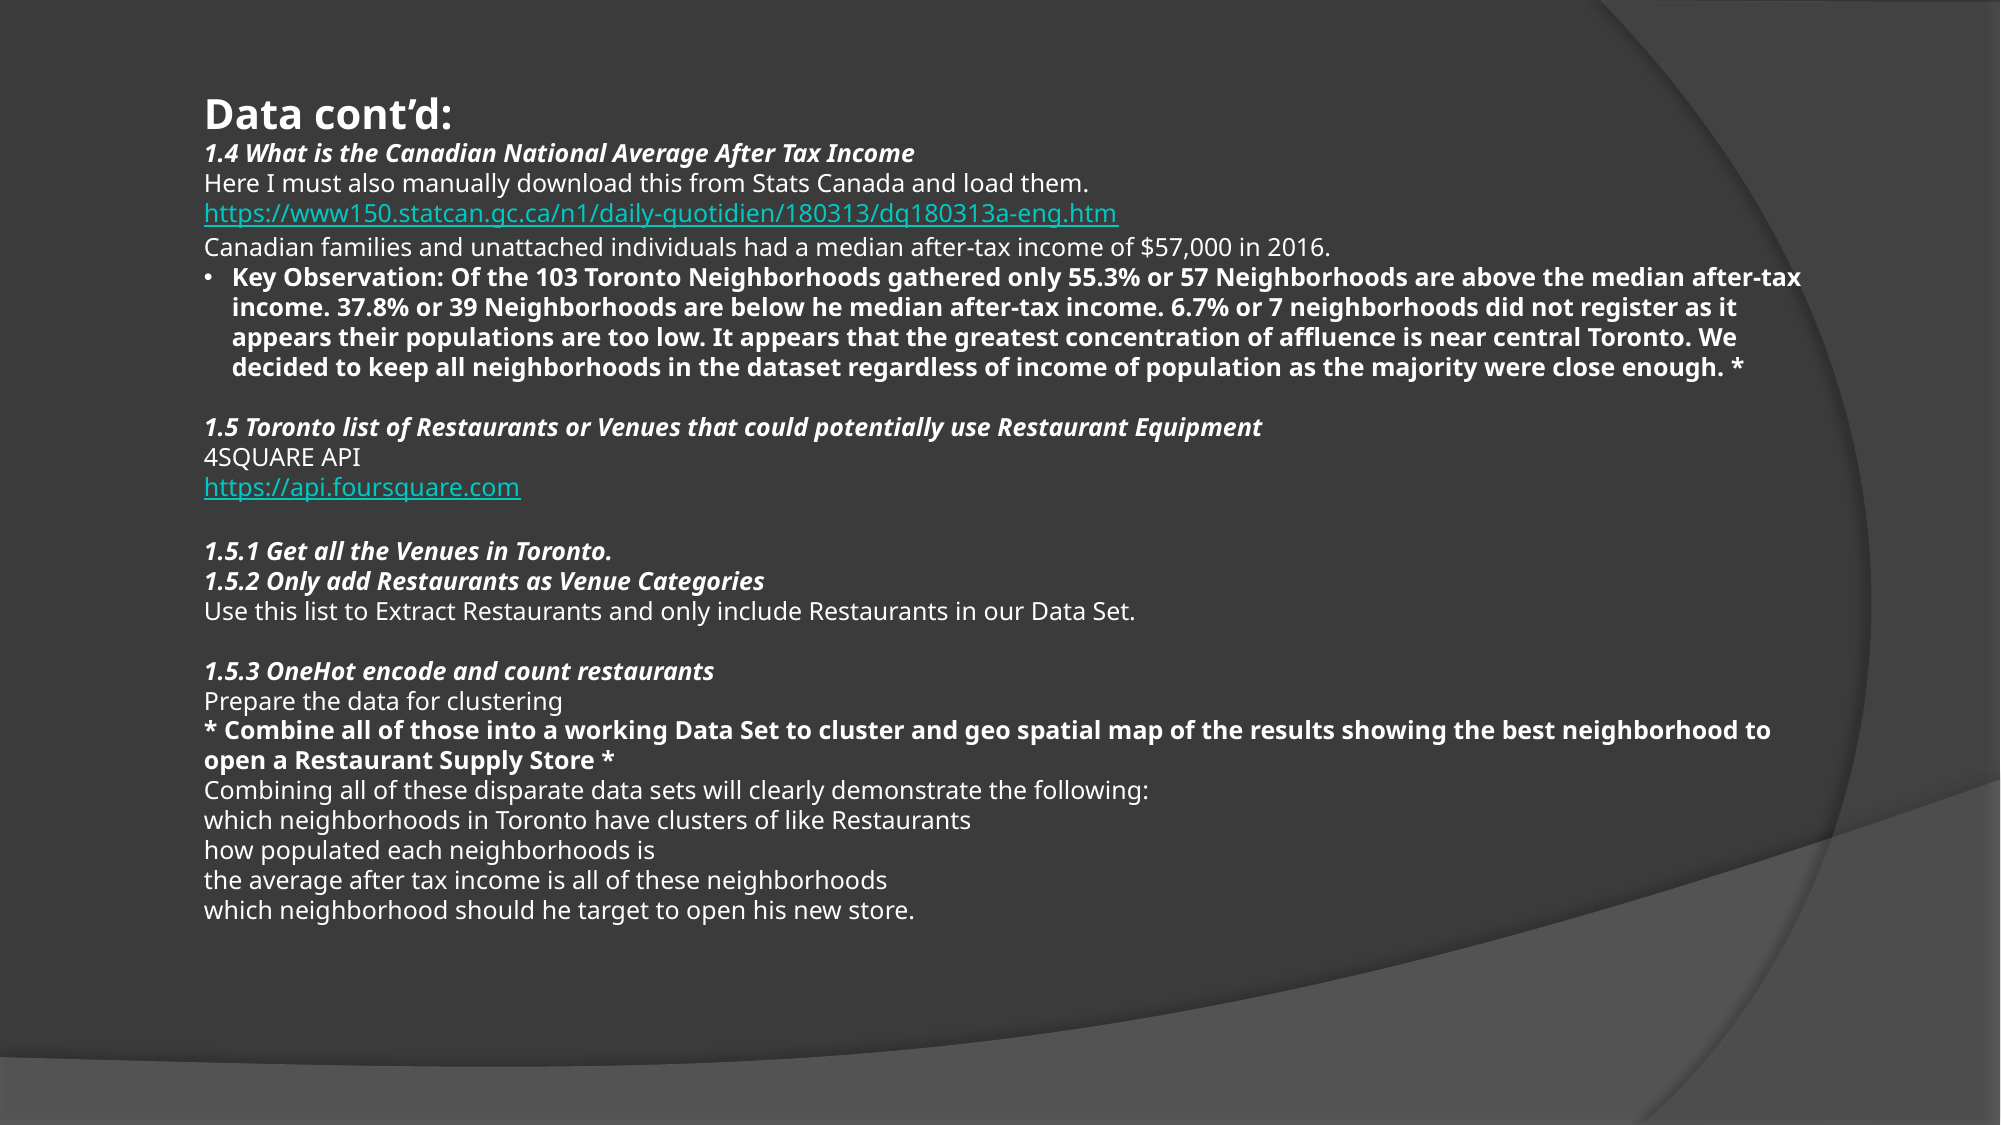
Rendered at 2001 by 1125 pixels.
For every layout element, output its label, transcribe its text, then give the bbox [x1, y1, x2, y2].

text_box Data cont’d: 1.4 What is the Canadian National Average After Tax Income Here I must also manually download this from Stats Canada and load them. https://www150.statcan.gc.ca/n1/daily-quotidien/180313/dq180313a-eng.htm Canadian families and unattached individuals had a median after-tax income of $57,000 in 2016. Key Observation: Of the 103 Toronto Neighborhoods gathered only 55.3% or 57 Neighborhoods are above the median after-tax income. 37.8% or 39 Neighborhoods are below he median after-tax income. 6.7% or 7 neighborhoods did not register as it appears their populations are too low. It appears that the greatest concentration of affluence is near central Toronto. We decided to keep all neighborhoods in the dataset regardless of income of population as the majority were close enough. * 1.5 Toronto list of Restaurants or Venues that could potentially use Restaurant Equipment 4SQUARE API https://api.foursquare.com 1.5.1 Get all the Venues in Toronto. 1.5.2 Only add Restaurants as Venue Categories Use this list to Extract Restaurants and only include Restaurants in our Data Set. 1.5.3 OneHot encode and count restaurants Prepare the data for clustering * Combine all of those into a working Data Set to cluster and geo spatial map of the results showing the best neighborhood to open a Restaurant Supply Store * Combining all of these disparate data sets will clearly demonstrate the following: which neighborhoods in Toronto have clusters of like Restaurants how populated each neighborhoods is the average after tax income is all of these neighborhoods which neighborhood should he target to open his new store. [189, 80, 1824, 932]
